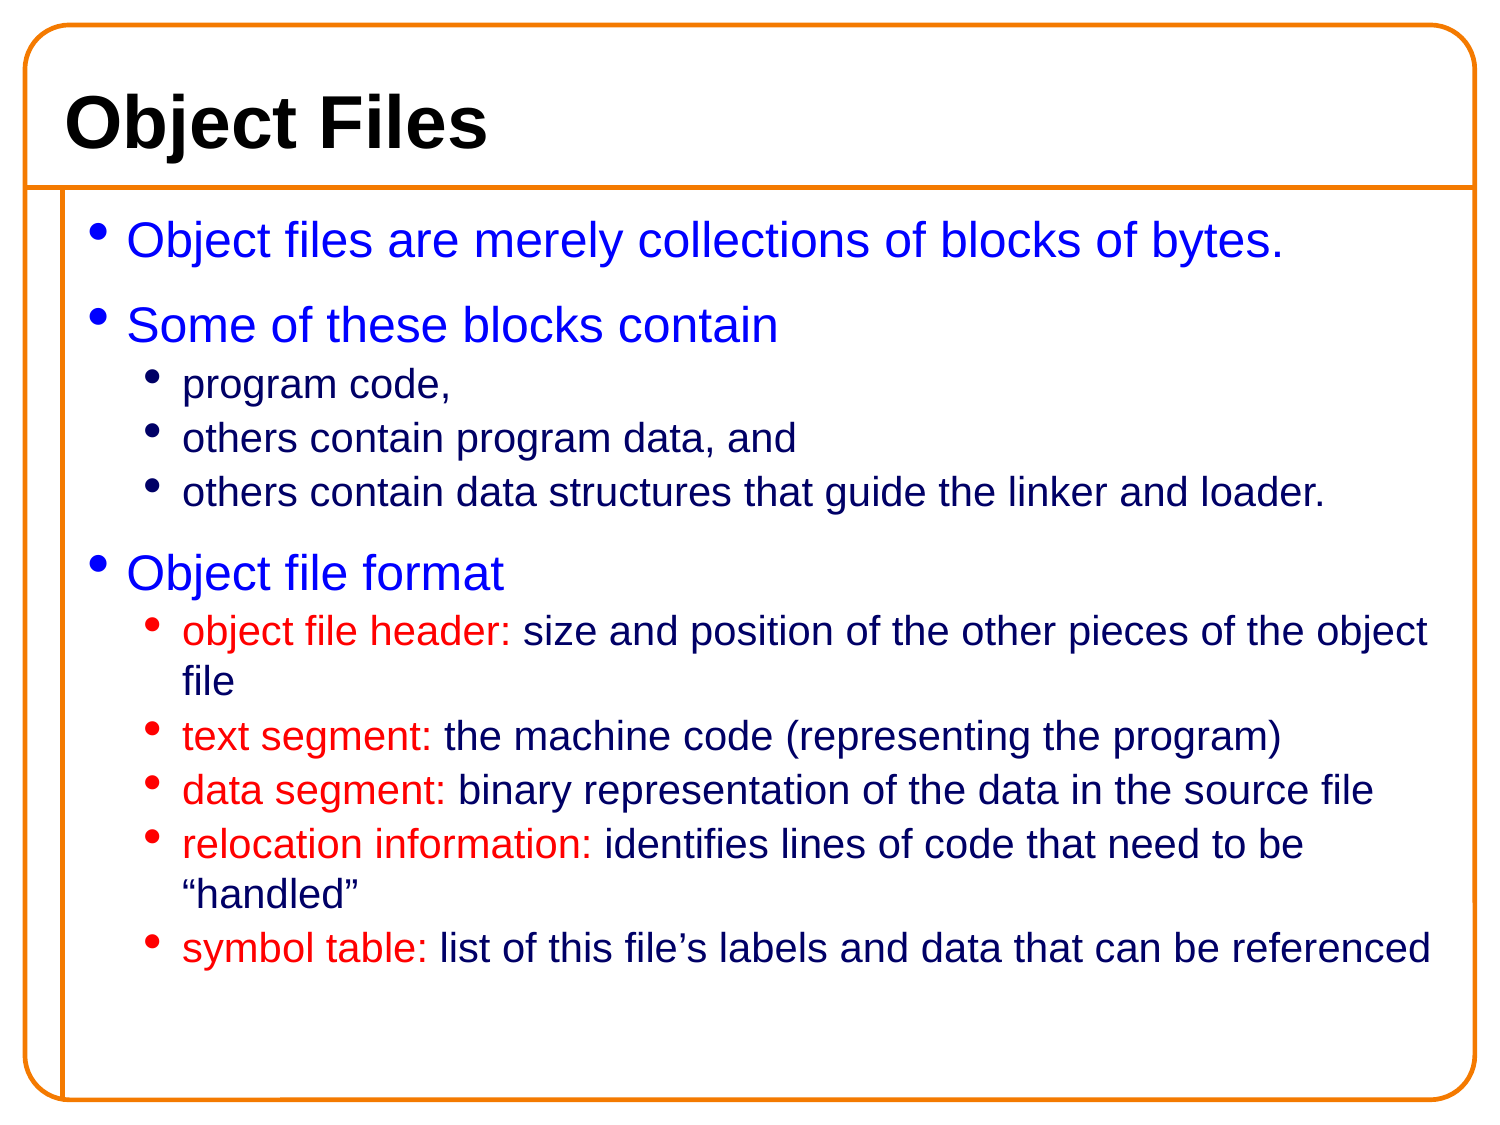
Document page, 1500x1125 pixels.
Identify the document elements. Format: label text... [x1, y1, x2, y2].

text_box Object files are merely collections of blocks of bytes. Some of these blocks contain program code, others contain program data, and others contain data structures that guide the linker and loader. Object file format object file header: size and position of the other pieces of the object file text segment: the machine code (representing the program) data segment: binary representation of the data in the source file relocation information: identifies lines of code that need to be “handled” symbol table: list of this file’s labels and data that can be referenced [74, 200, 1463, 1100]
text_box Object Files [49, 62, 1450, 175]
